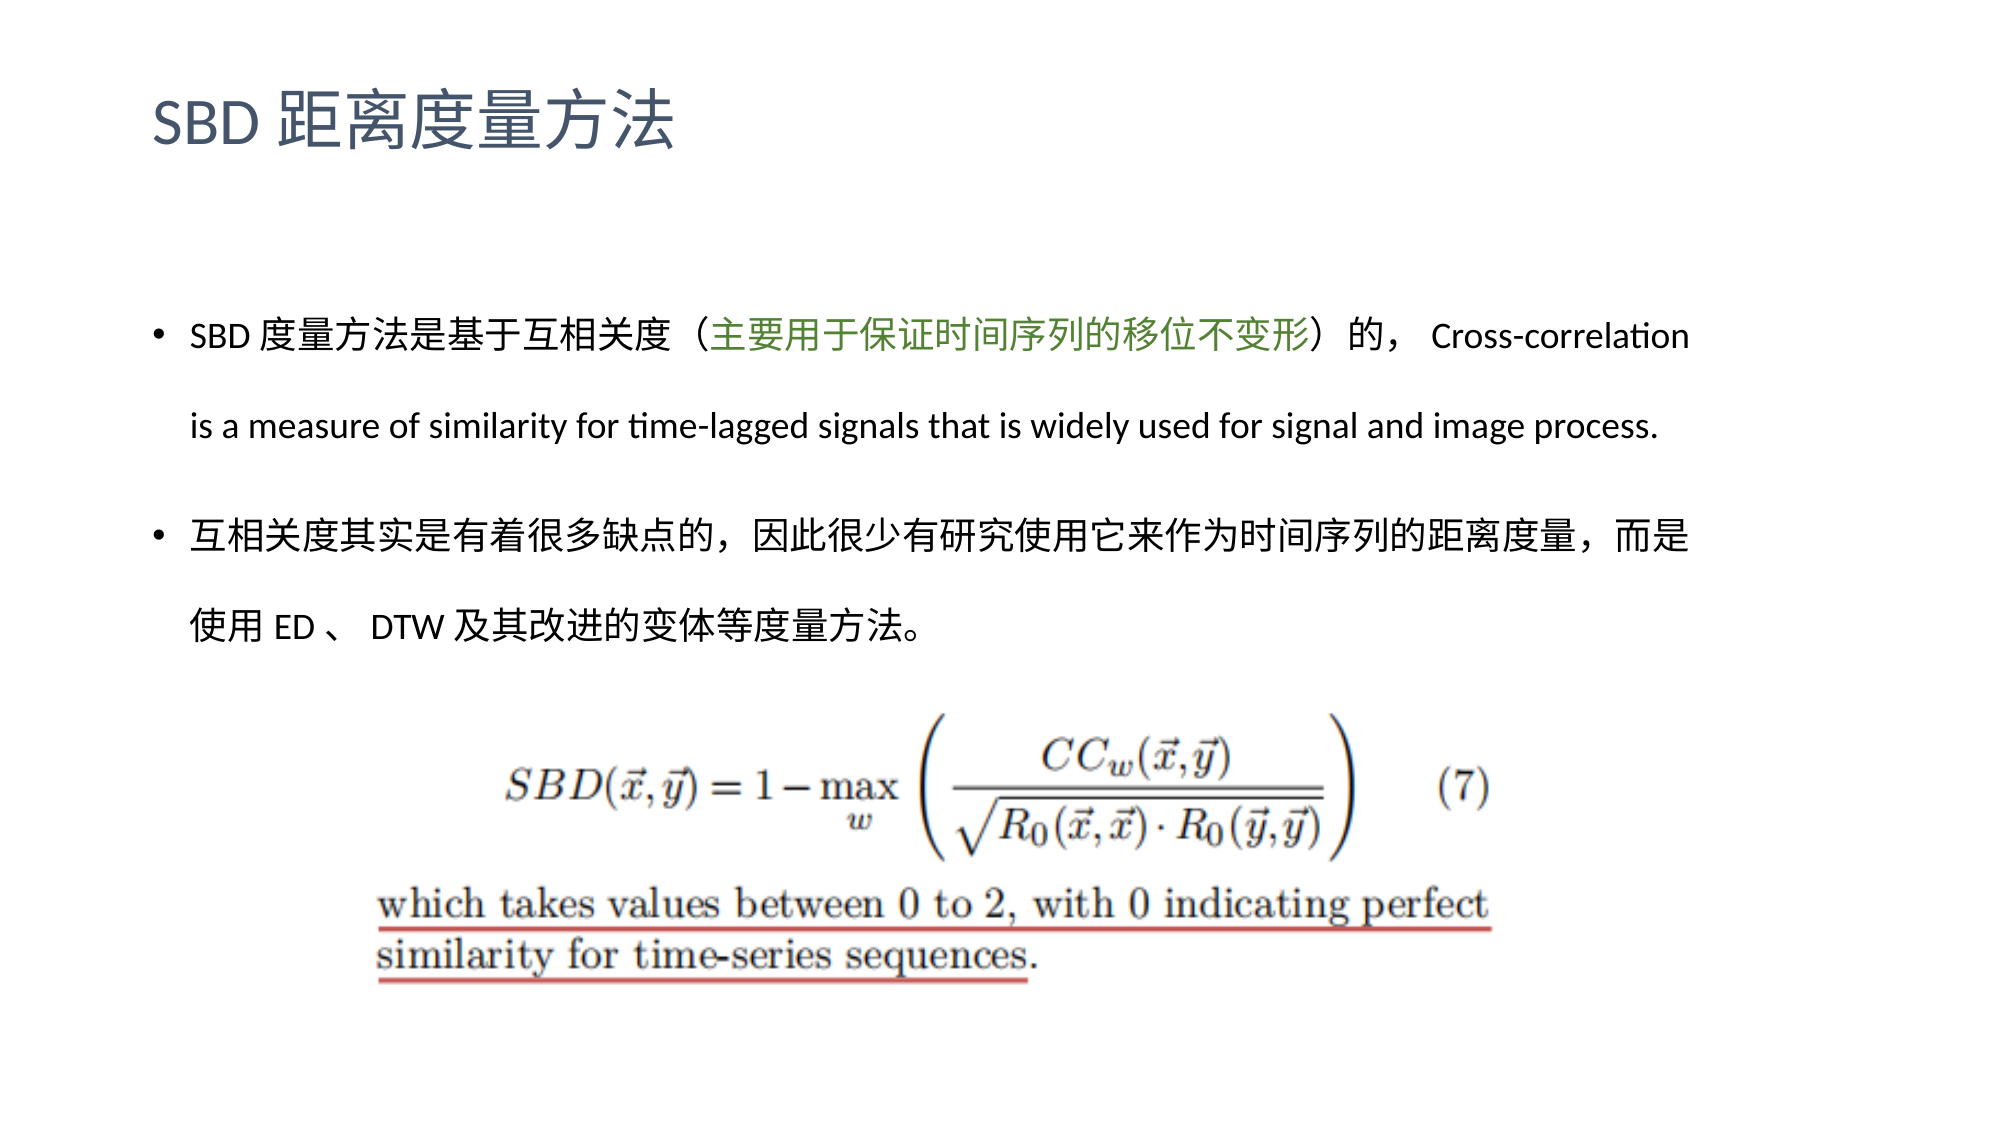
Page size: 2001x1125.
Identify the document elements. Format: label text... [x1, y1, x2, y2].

title SBD距离度量方法 [137, 59, 1863, 186]
list SBD度量方法是基于互相关度（主要用于保证时间序列的移位不变形）的，Cross-correlation is a measure of similarity for time-lagged signals that is widely used for signal and image process. 互相关度其实是有着很多缺点的，因此很少有研究使用它来作为时间序列的距离度量，而是使用ED、DTW及其改进的变体等度量方法。 [137, 258, 1726, 1014]
picture [331, 691, 1559, 1029]
